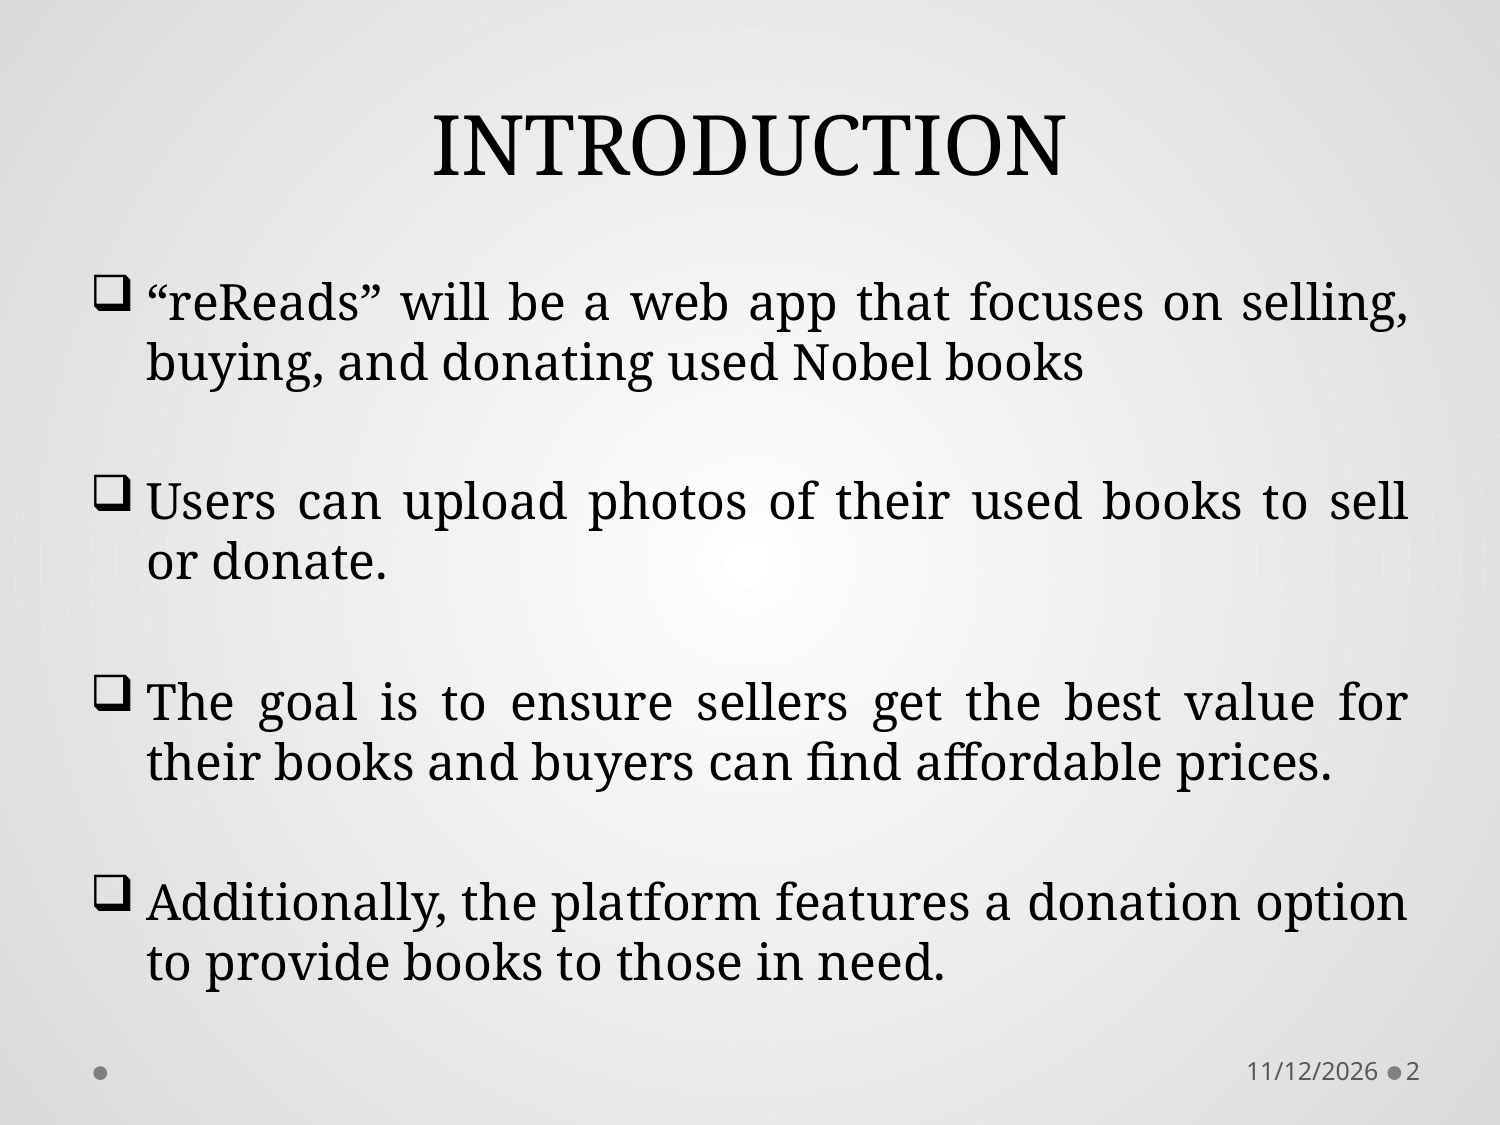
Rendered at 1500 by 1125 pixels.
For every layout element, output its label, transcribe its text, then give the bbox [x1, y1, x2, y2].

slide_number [1043, 1042, 1386, 1103]
slide_number 2 [1401, 1042, 1494, 1103]
list “reReads” will be a web app that focuses on selling, buying, and donating used Nobel books Users can upload photos of their used books to sell or donate. The goal is to ensure sellers get the best value for their books and buyers can find affordable prices. Additionally, the platform features a donation option to provide books to those in need. [75, 262, 1425, 1005]
title INTRODUCTION [75, 0, 1425, 200]
